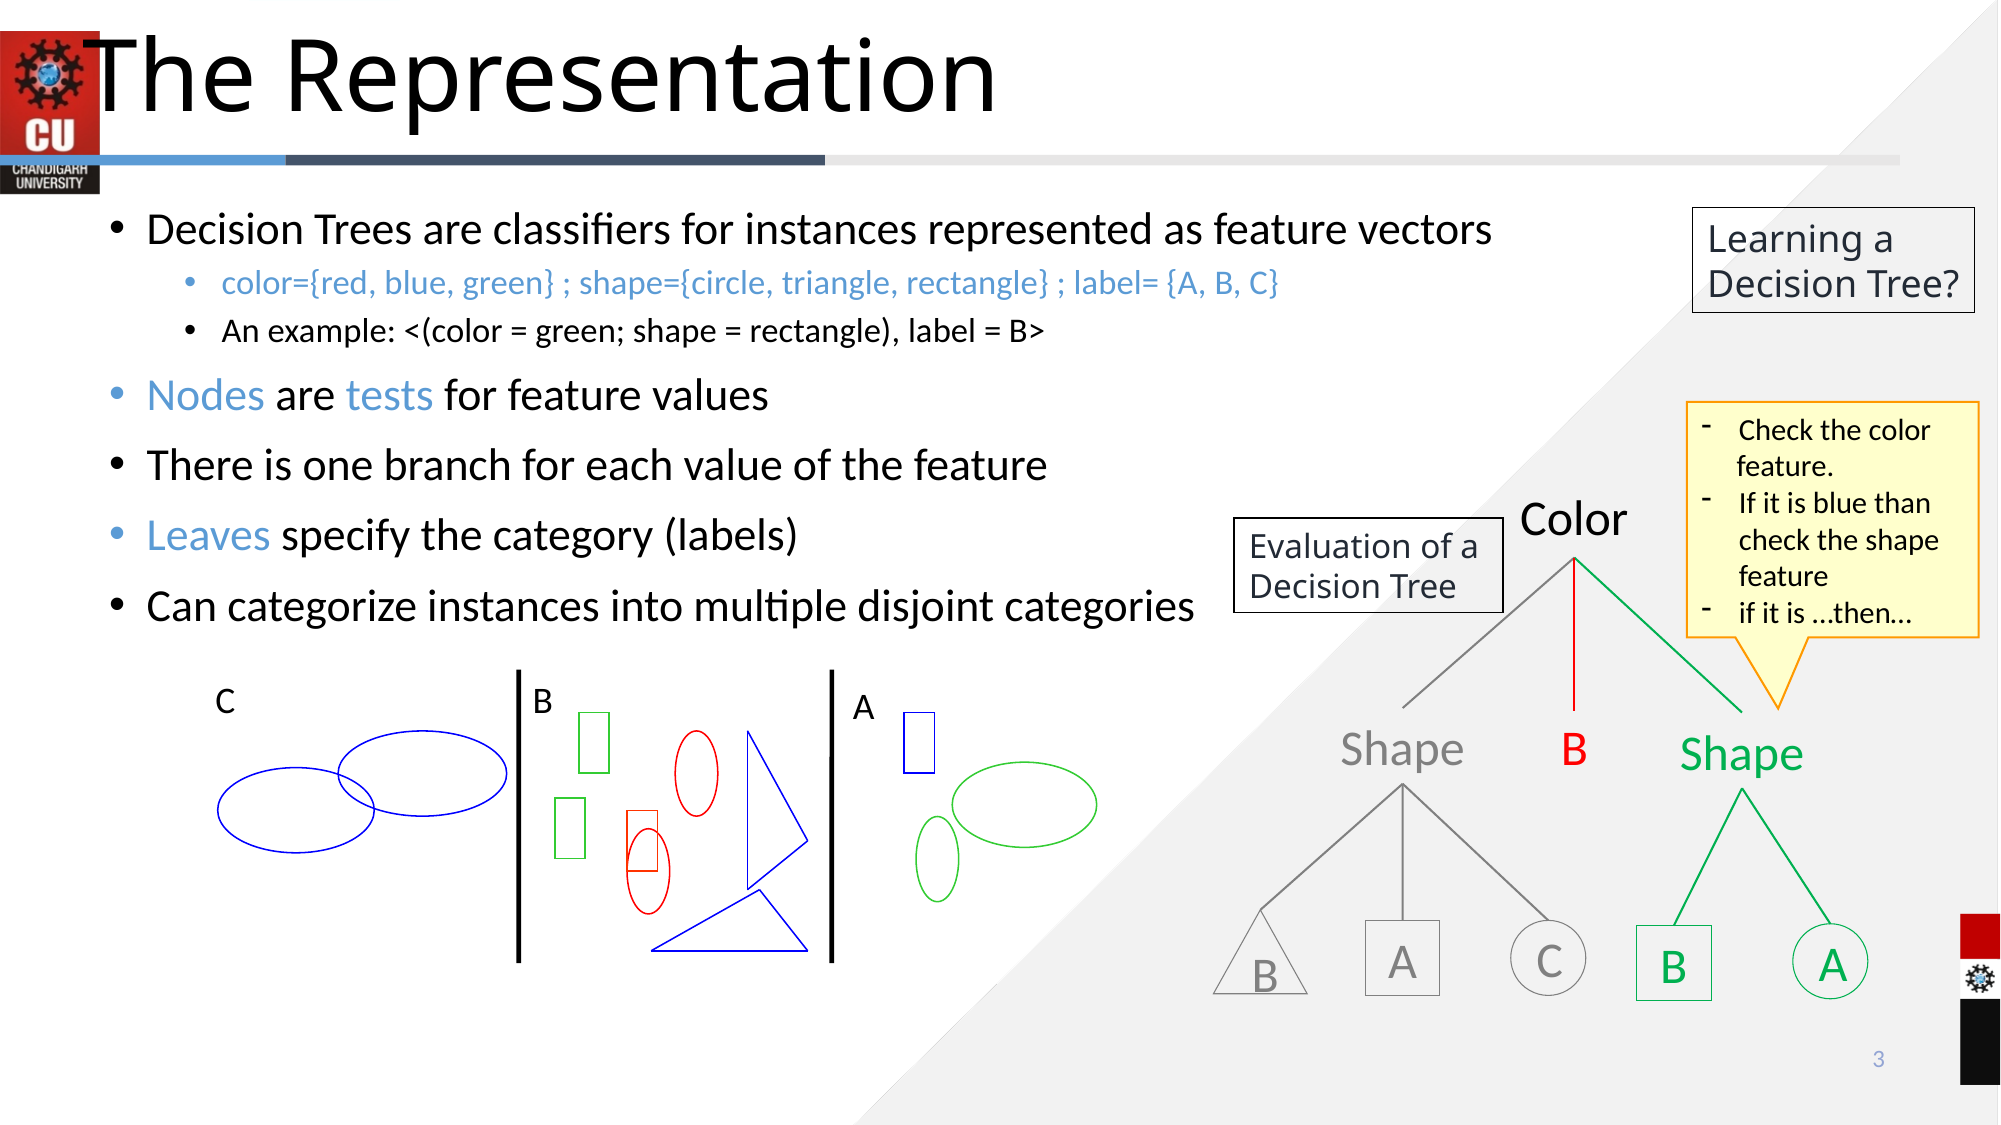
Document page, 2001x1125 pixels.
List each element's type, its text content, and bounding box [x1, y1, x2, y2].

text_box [200, 669, 1097, 963]
text_box Learning a Decision Tree? [1692, 207, 1975, 313]
text_box Check the color feature. If it is blue than check the shape feature if it is …then… [1685, 400, 1980, 639]
title The Representation [67, 3, 1868, 156]
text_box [1213, 473, 1868, 1001]
slide_number 3 [1433, 1027, 1900, 1088]
picture [0, 0, 2001, 1125]
list Decision Trees are classifiers for instances represented as feature vectors color={red, blue, green} ; shape={circle, triangle, rectangle} ; label= {A, B, C} An example: <(color = green; shape = rectangle), label = B> Nodes are tests for feature values There is one branch for each value of the feature Leaves specify the category (labels) Can categorize instances into multiple disjoint categories [94, 197, 1895, 1005]
